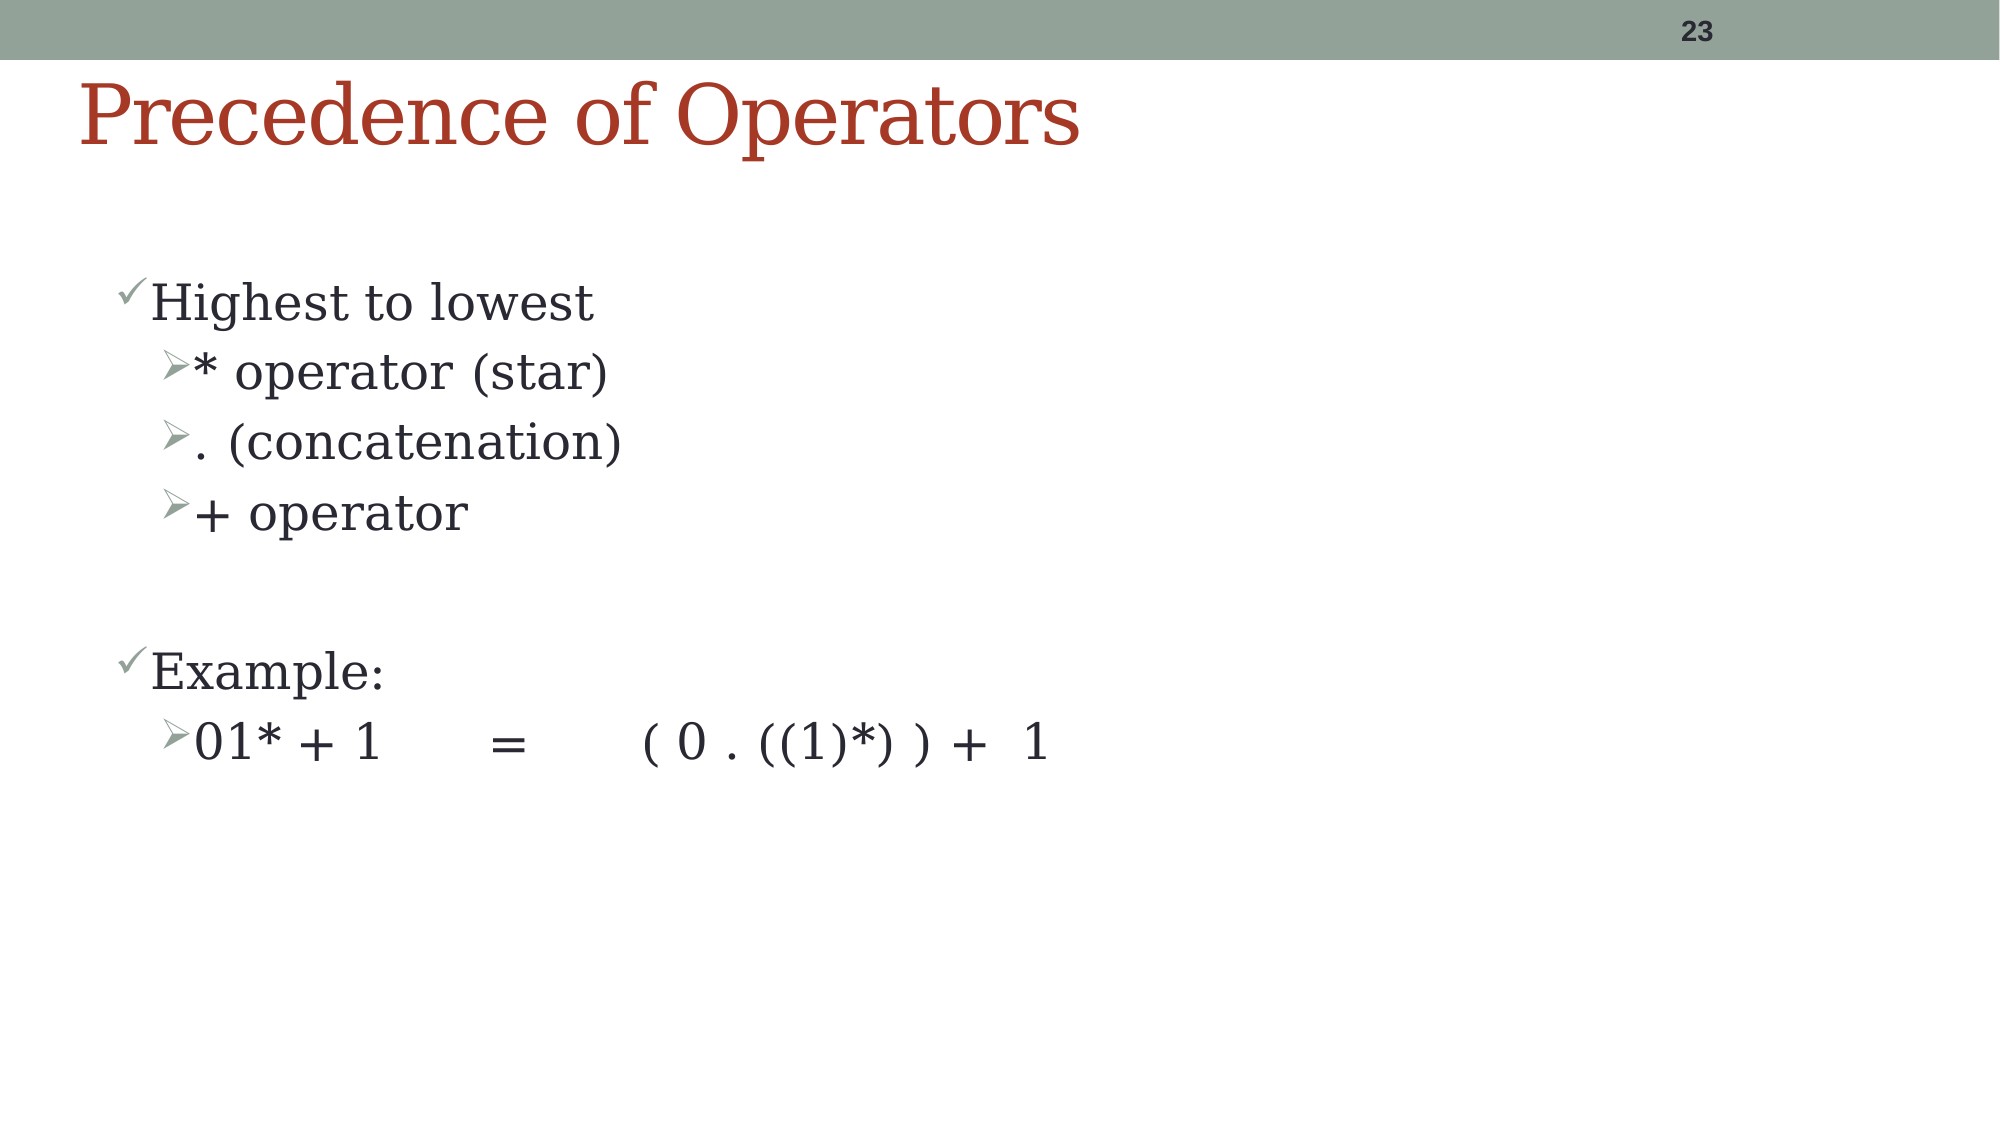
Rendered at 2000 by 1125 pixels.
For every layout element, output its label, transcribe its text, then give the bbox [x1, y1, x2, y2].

slide_number 23 [1666, 3, 1900, 57]
list Highest to lowest * operator (star) . (concatenation) + operator Example: 01* + 1 = ( 0 . ((1)*) ) + 1 [99, 262, 1900, 1063]
title Precedence of Operators [62, 30, 1862, 193]
